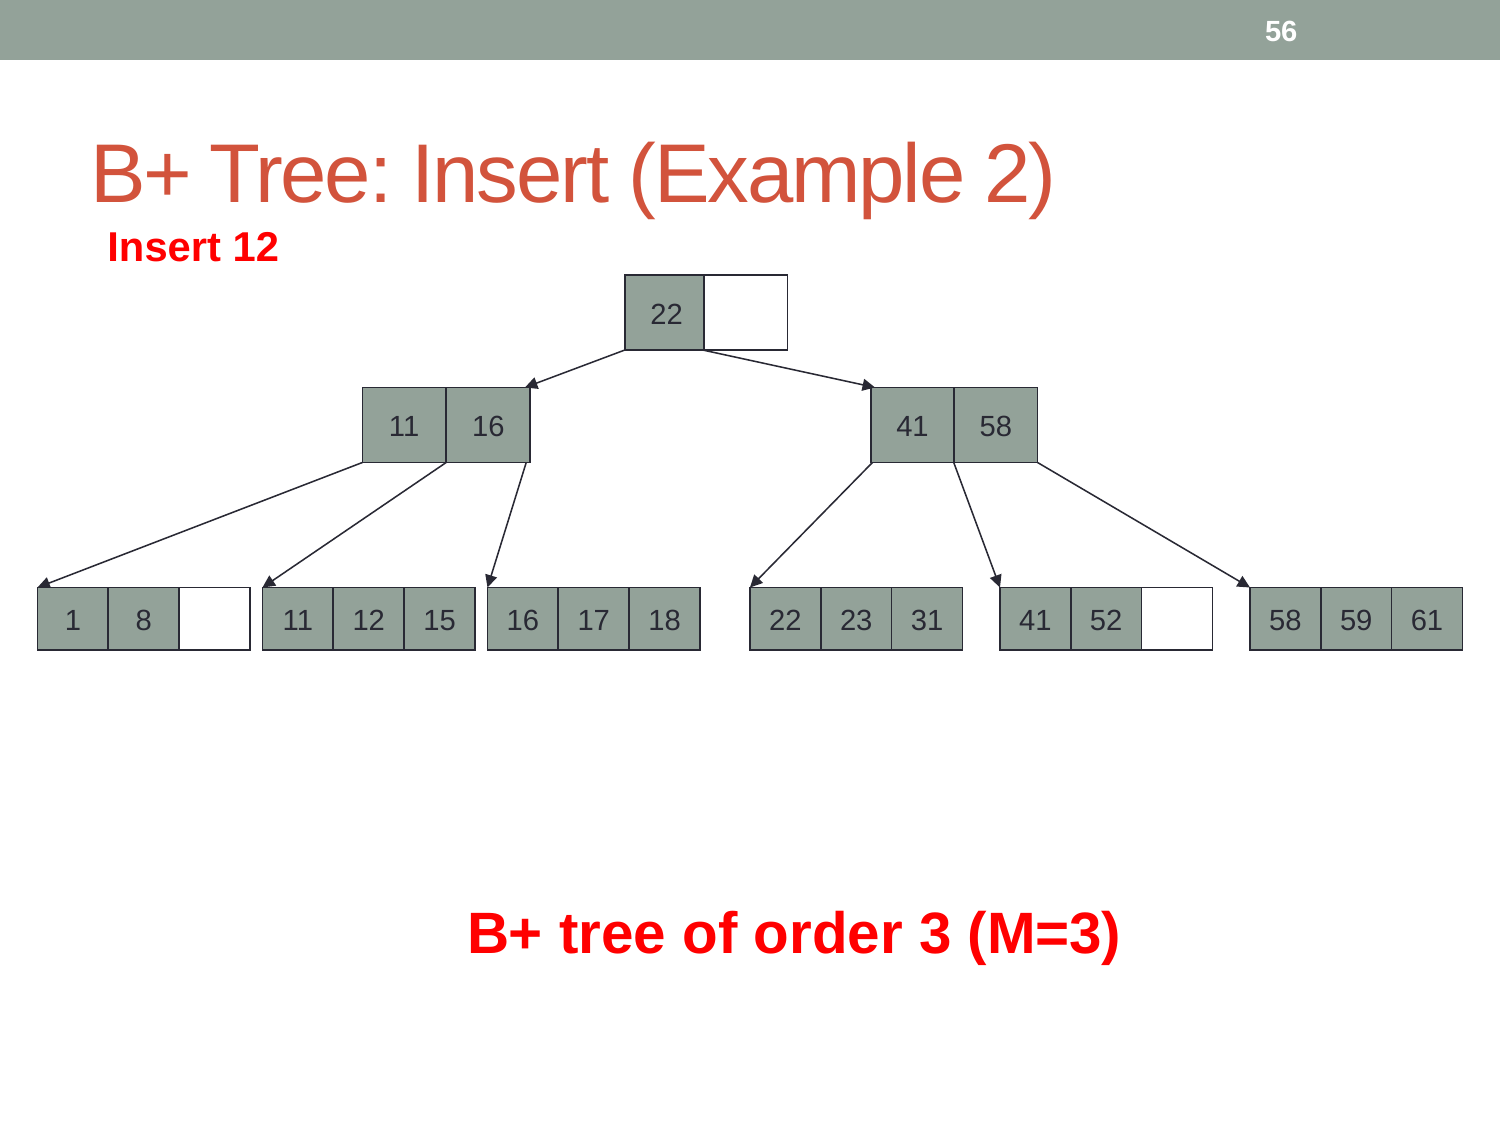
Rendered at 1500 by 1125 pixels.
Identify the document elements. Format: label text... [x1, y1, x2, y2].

text_box 11 [362, 387, 446, 463]
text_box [999, 587, 1213, 651]
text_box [1249, 587, 1463, 651]
text_box Insert 12 [92, 212, 295, 278]
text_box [749, 587, 963, 651]
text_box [262, 587, 476, 651]
slide_number 56 [1250, 3, 1425, 57]
text_box [1038, 462, 1249, 588]
title B+ Tree: Insert (Example 2) [75, 87, 1425, 250]
text_box 58 [954, 387, 1038, 463]
text_box 16 [446, 387, 530, 463]
text_box B+ tree of order 3 (M=3) [452, 887, 1138, 973]
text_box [487, 587, 701, 651]
text_box [953, 462, 1002, 587]
text_box [704, 274, 788, 350]
text_box [485, 463, 527, 586]
text_box [263, 462, 446, 585]
text_box [750, 462, 873, 585]
text_box 22 [624, 274, 704, 350]
text_box [39, 462, 363, 585]
text_box 41 [870, 387, 954, 463]
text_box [37, 587, 251, 651]
text_box [702, 349, 875, 391]
text_box [525, 349, 626, 389]
